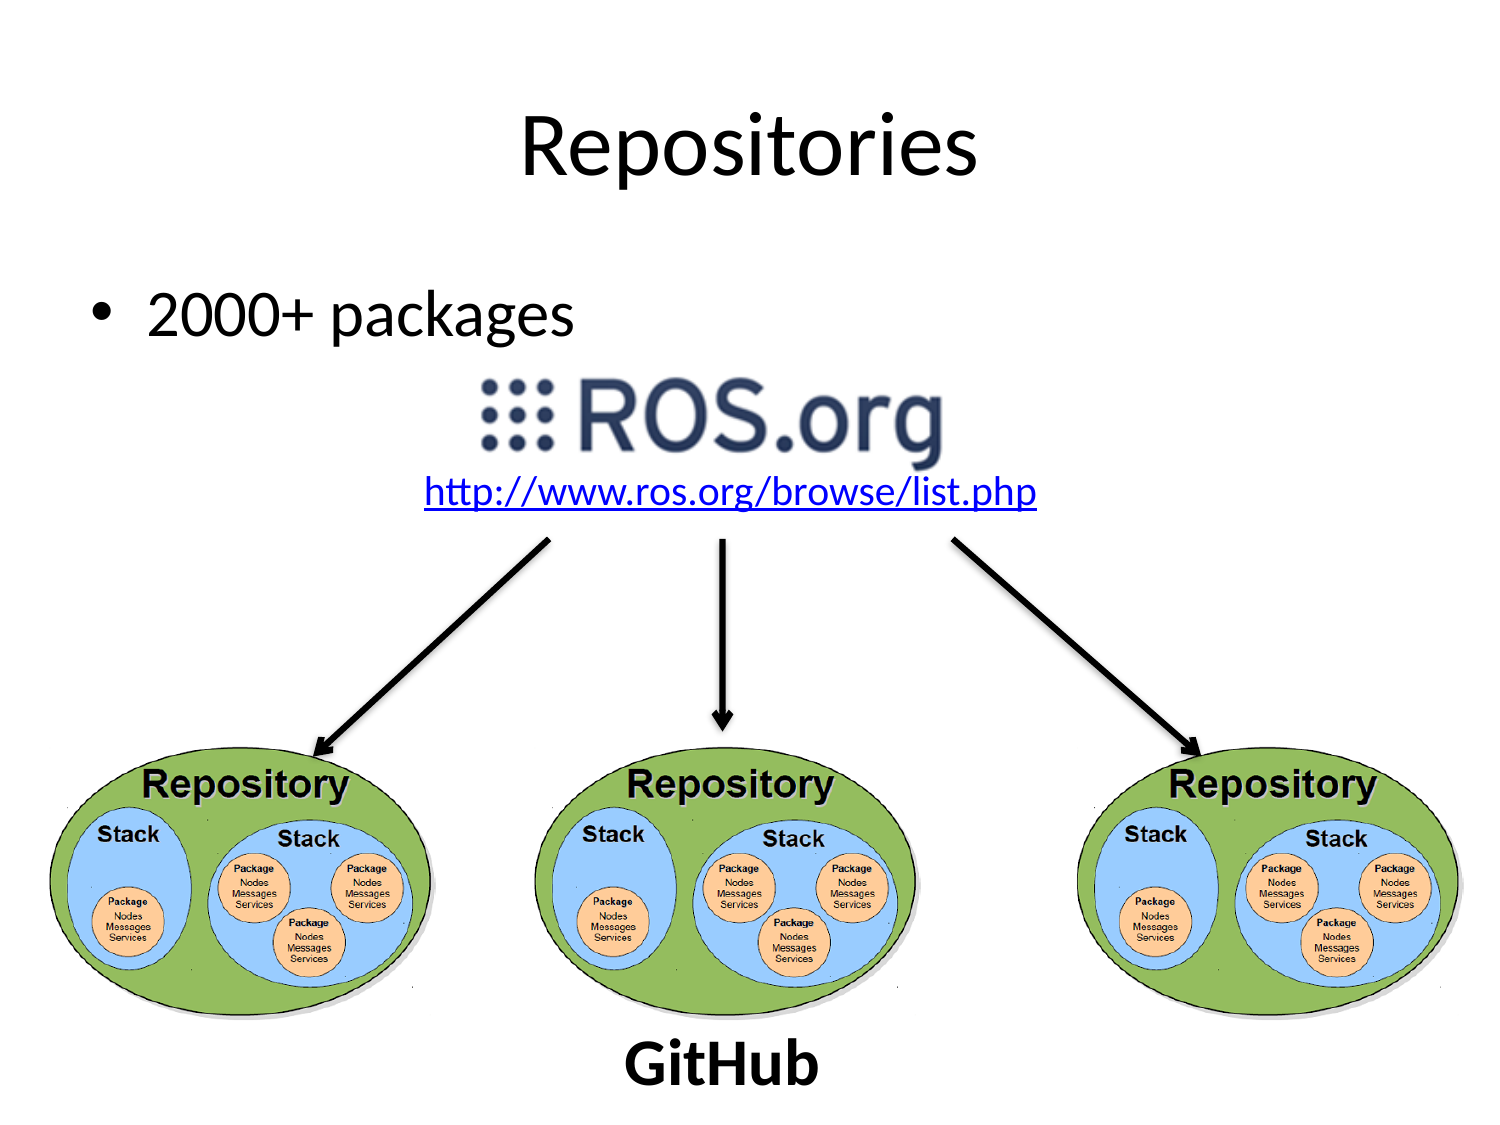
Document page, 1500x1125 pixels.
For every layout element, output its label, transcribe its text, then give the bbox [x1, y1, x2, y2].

picture [451, 364, 975, 481]
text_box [952, 538, 1202, 757]
list 2000+ packages [75, 262, 1425, 1005]
text_box GitHub [607, 1040, 839, 1106]
picture [1059, 731, 1471, 1032]
picture [516, 731, 929, 1032]
text_box http://www.ros.org/browse/list.php [409, 456, 1053, 521]
picture [31, 731, 444, 1032]
title Repositories [75, 45, 1425, 233]
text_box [312, 538, 550, 757]
